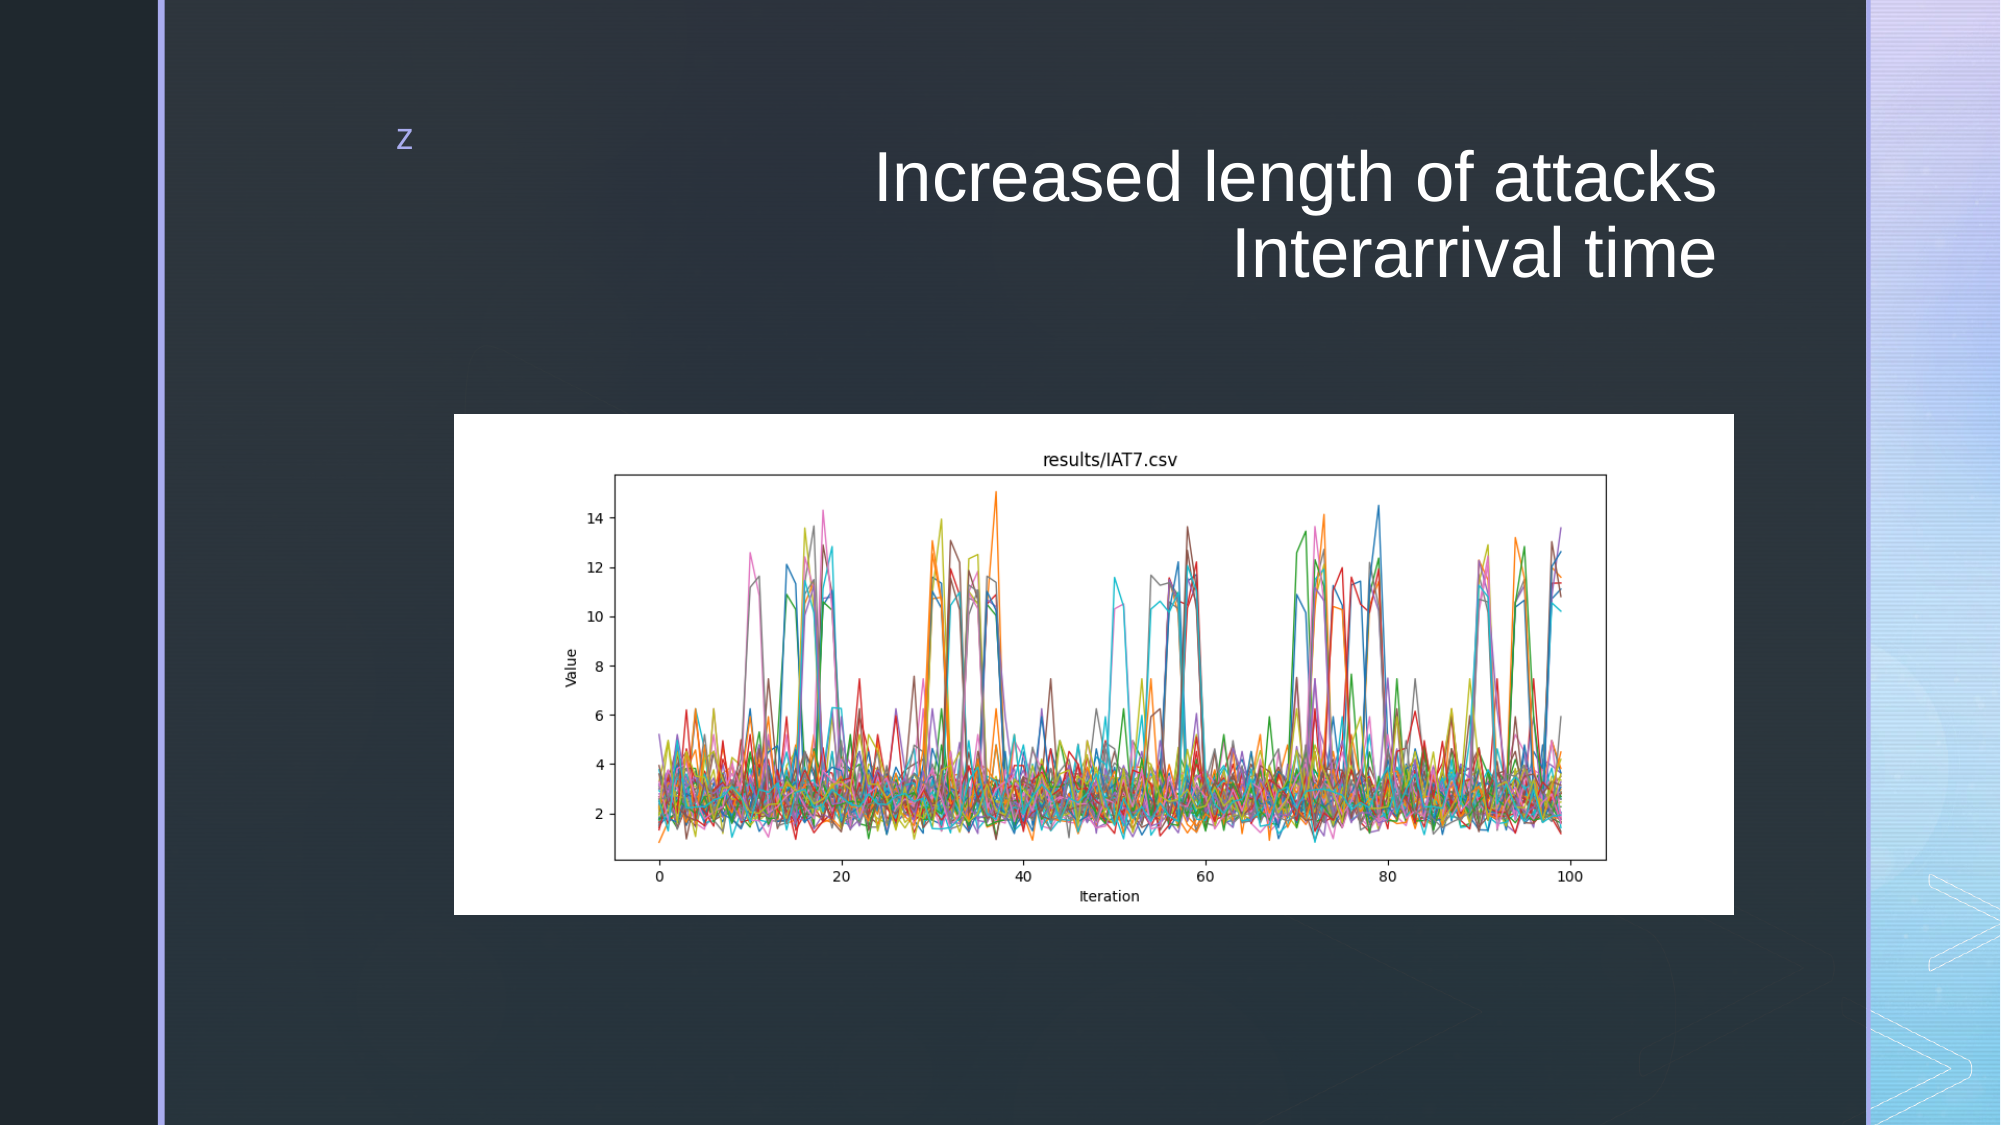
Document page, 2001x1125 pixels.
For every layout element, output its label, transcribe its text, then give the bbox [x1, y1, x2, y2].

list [454, 414, 1735, 915]
title Increased length of attacks Interarrival time [428, 132, 1734, 310]
picture [1871, 0, 2001, 1125]
